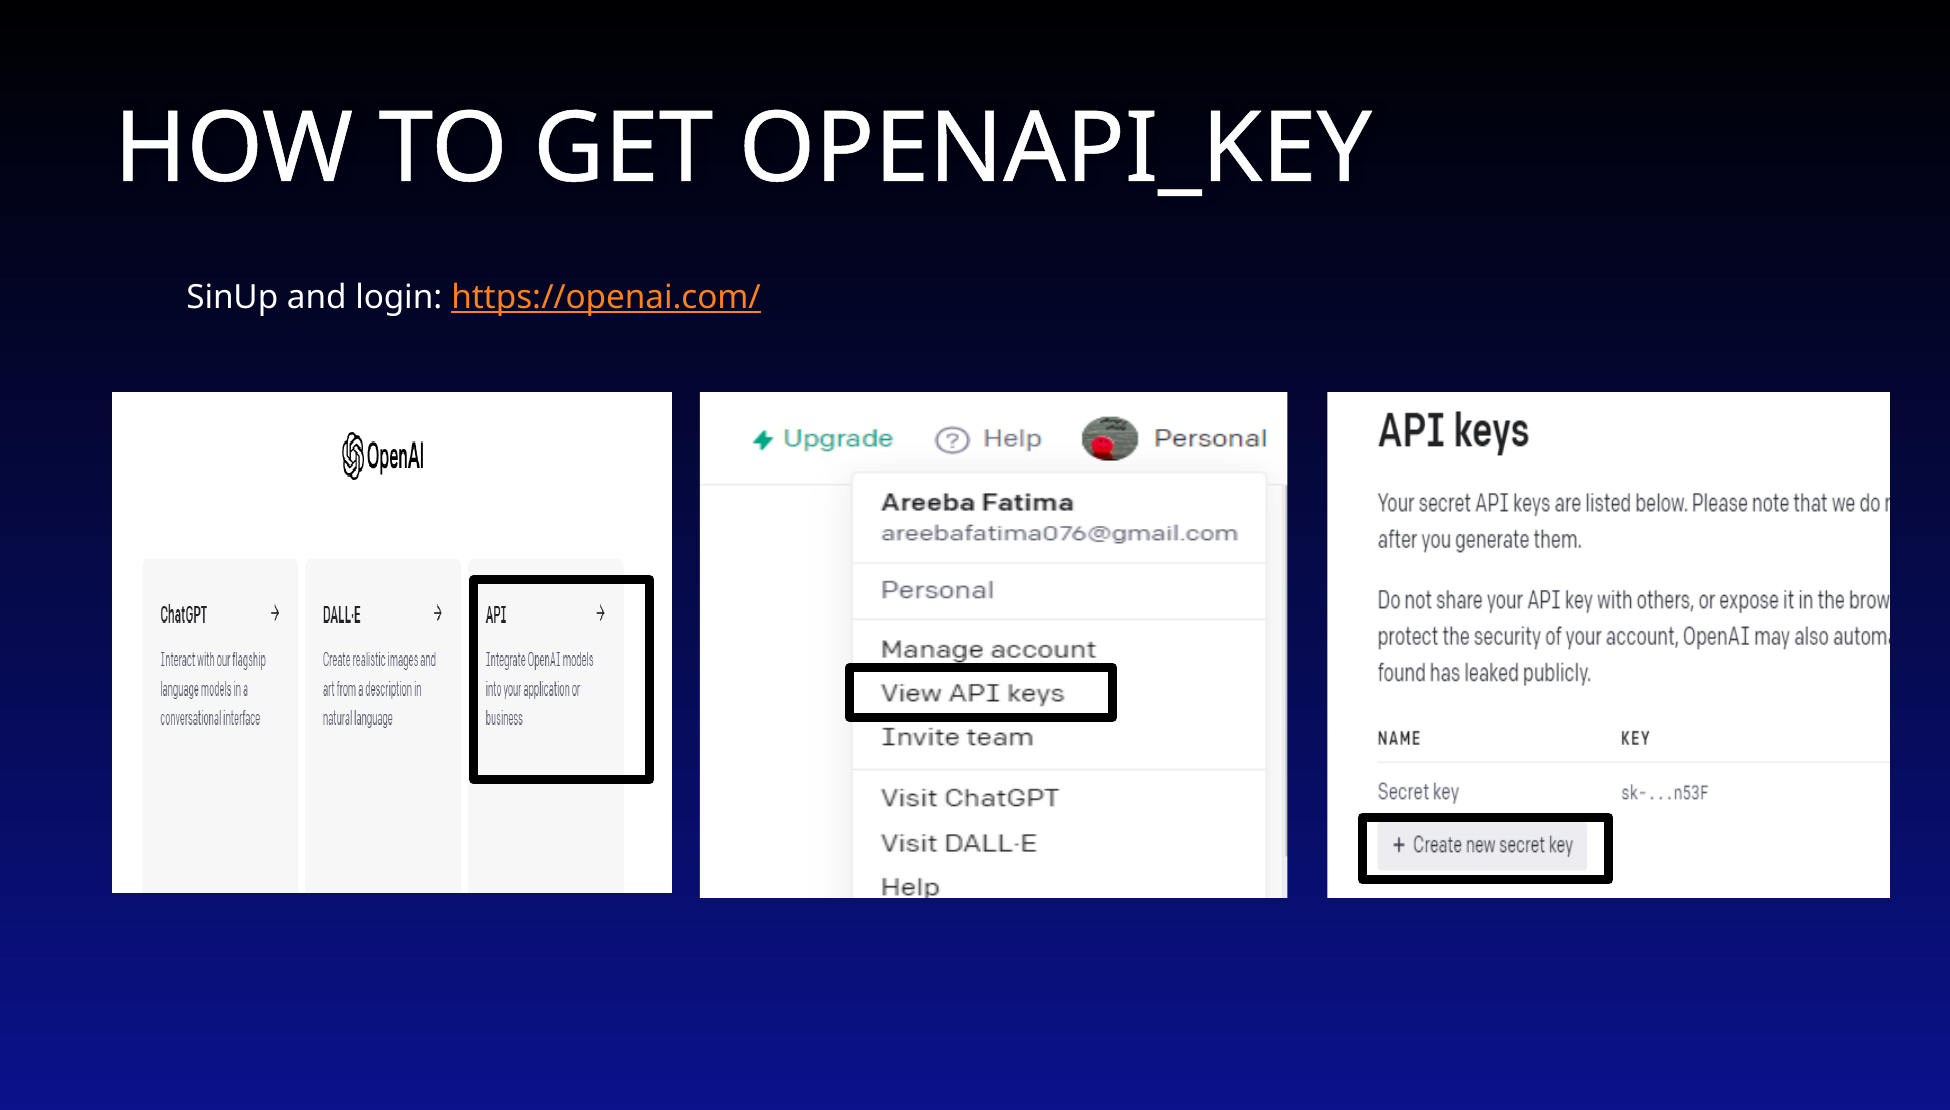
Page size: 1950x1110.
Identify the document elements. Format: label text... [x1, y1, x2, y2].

picture [112, 392, 672, 893]
picture [1327, 392, 1891, 899]
picture [699, 392, 1288, 899]
text_box SinUp and login: https://openai.com/ [171, 267, 777, 328]
text_box HOW TO GET OPENAPI_KEY [24, 79, 1463, 204]
